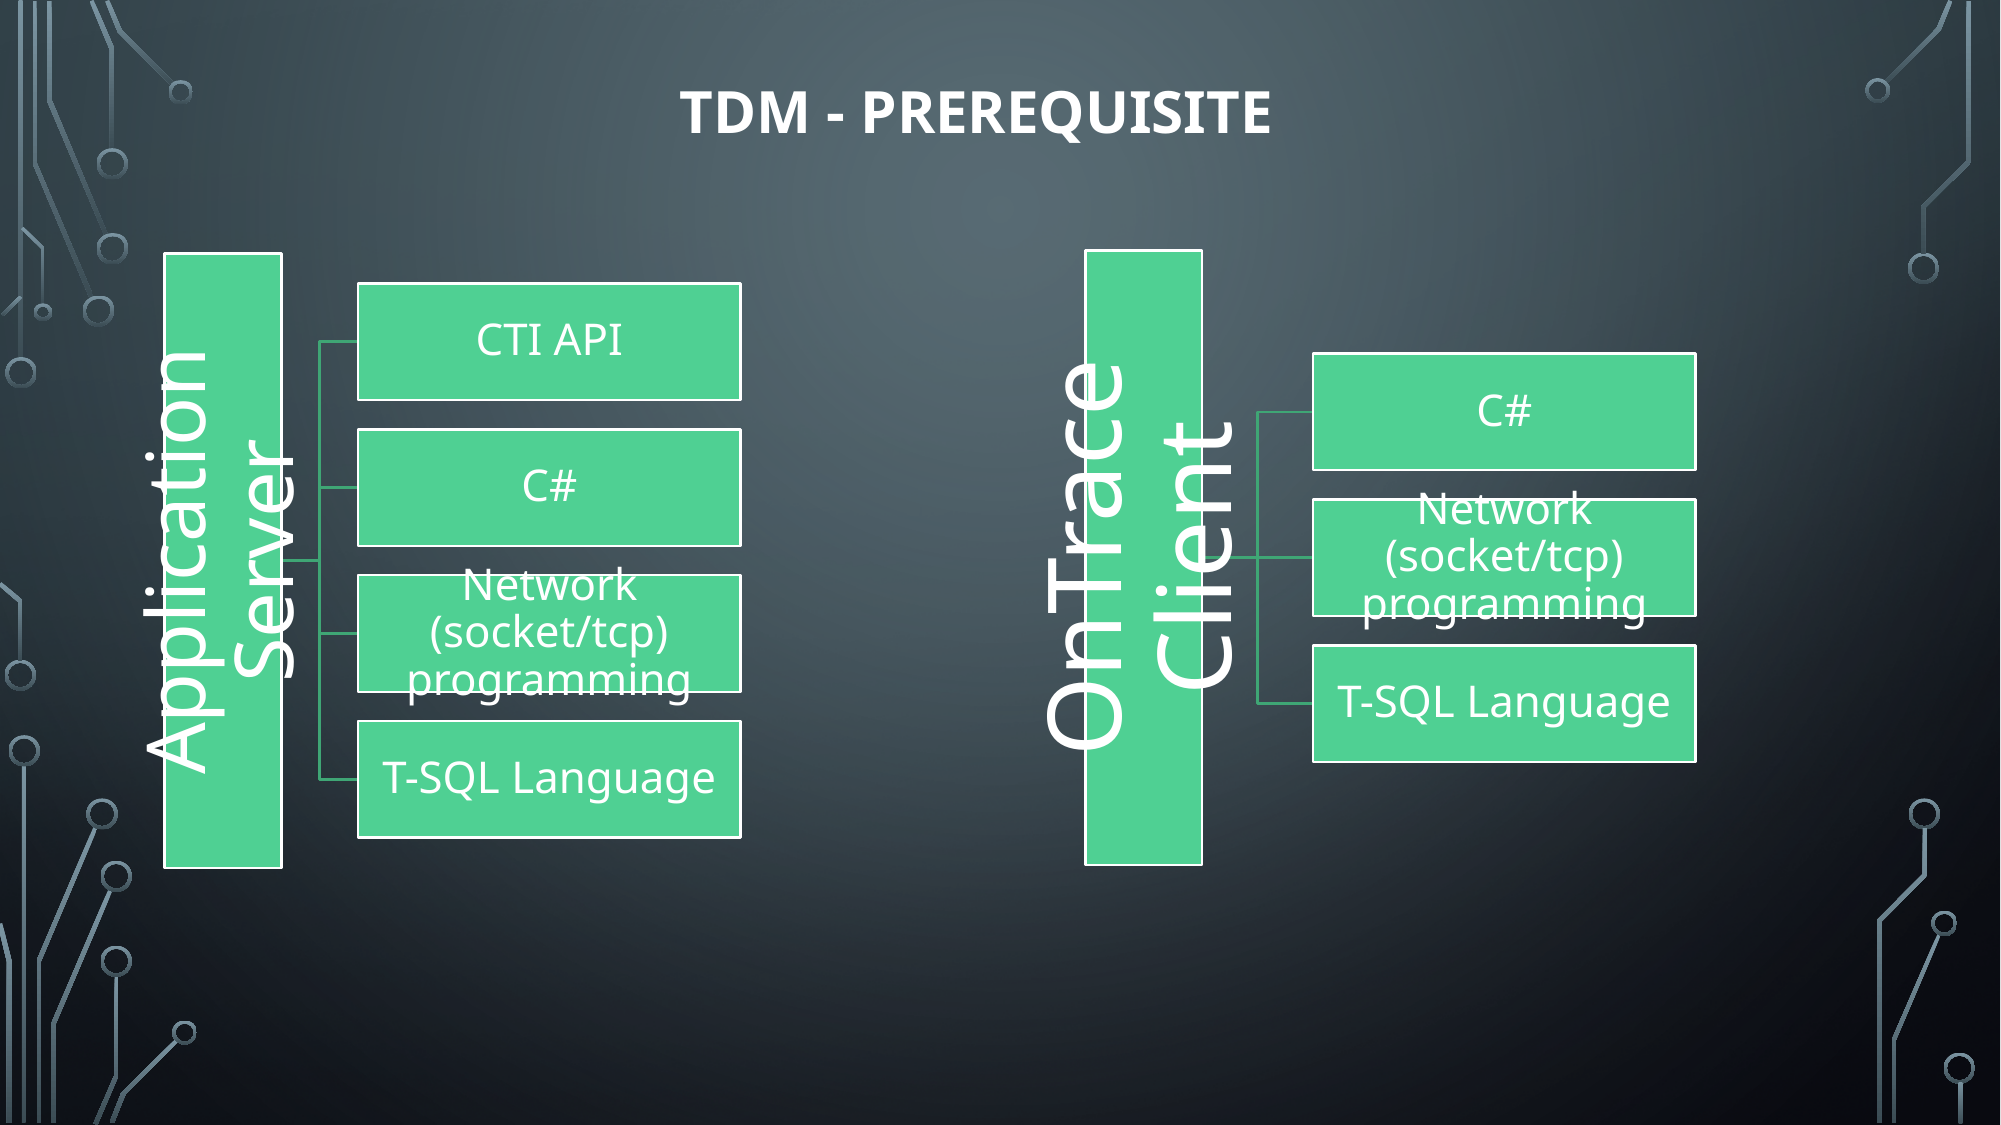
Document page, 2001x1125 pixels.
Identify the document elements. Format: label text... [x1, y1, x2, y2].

text_box Tdm - prerequisite [0, 39, 1953, 181]
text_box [130, 253, 776, 868]
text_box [1085, 250, 1731, 866]
text_box [1953, 39, 2000, 181]
